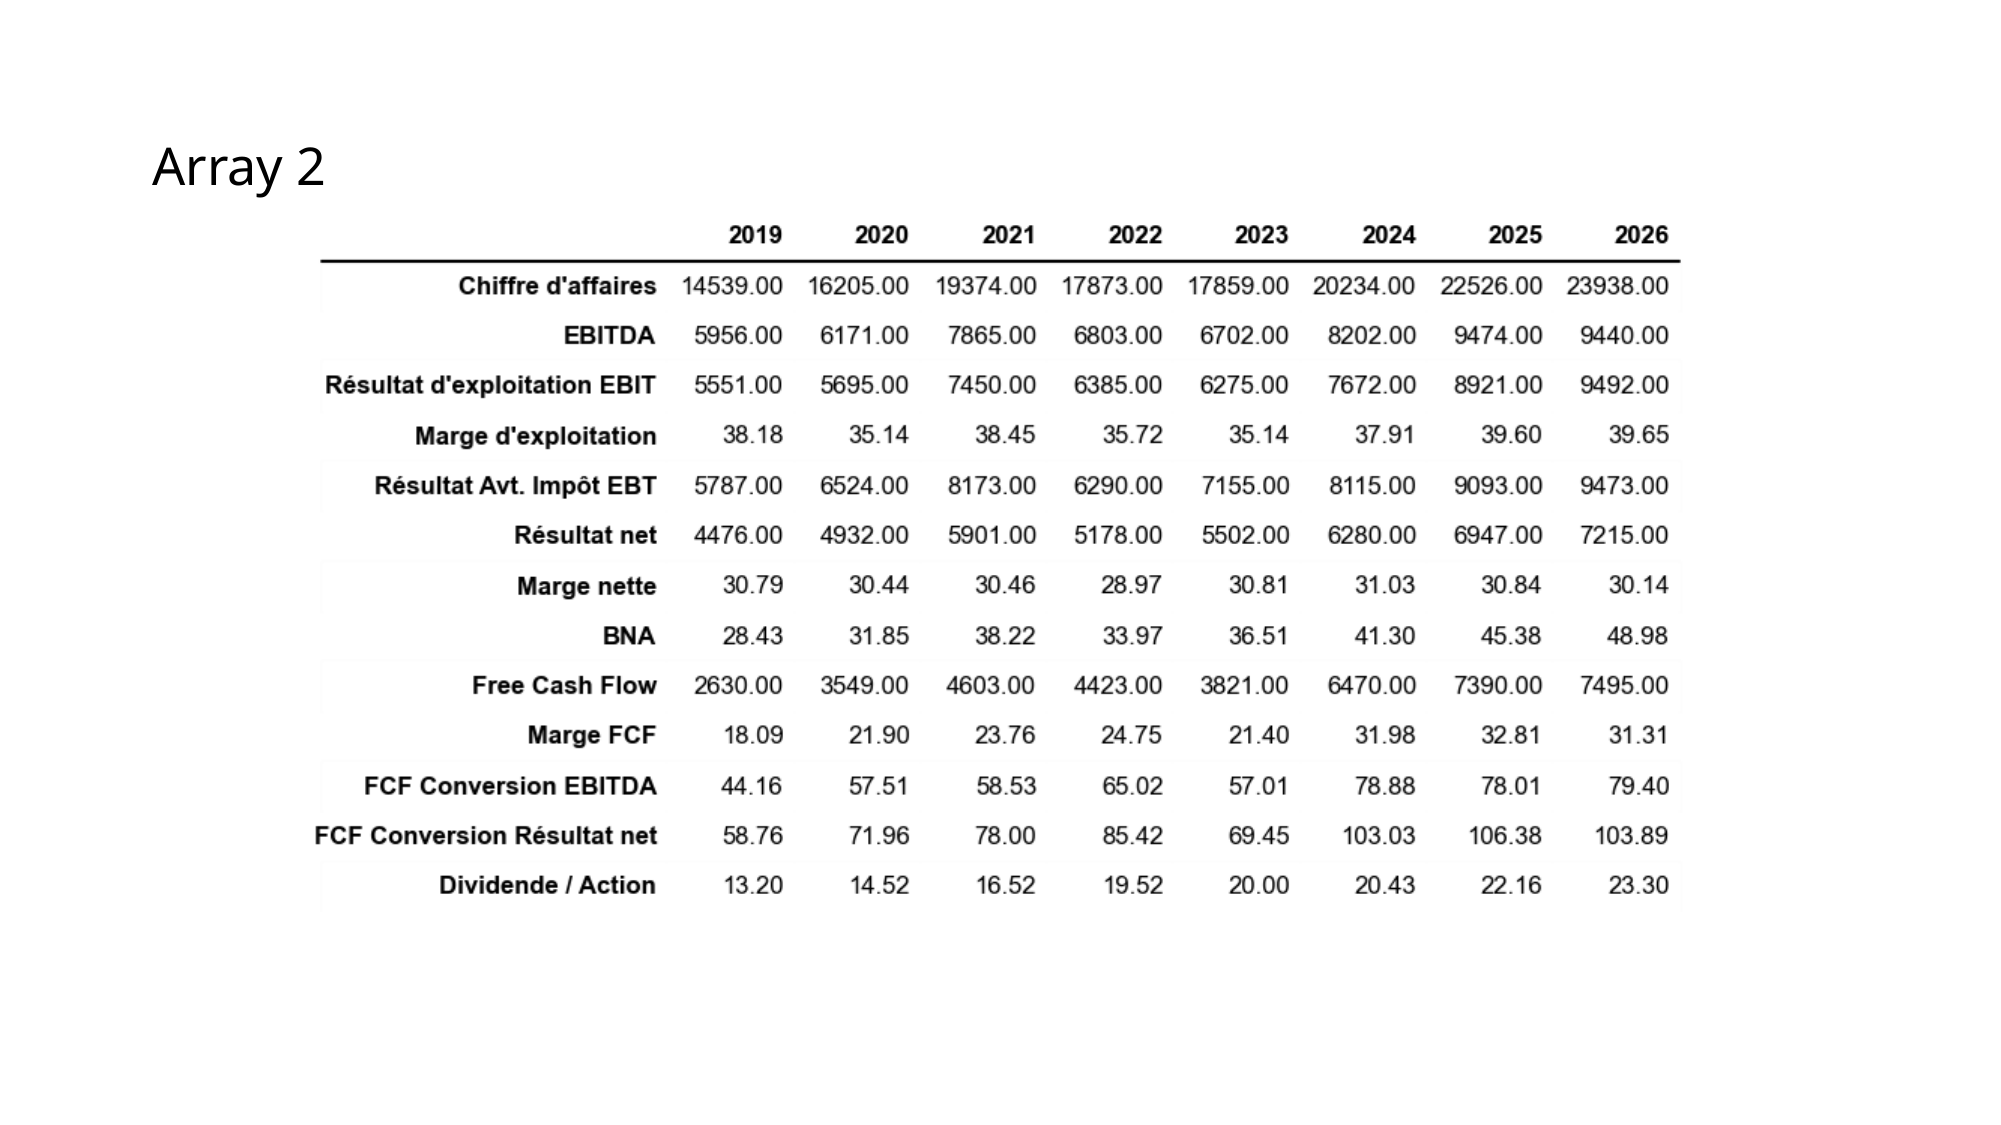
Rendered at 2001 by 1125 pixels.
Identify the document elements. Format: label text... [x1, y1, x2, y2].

picture [307, 212, 1693, 912]
title Array 2 [137, 59, 1863, 278]
